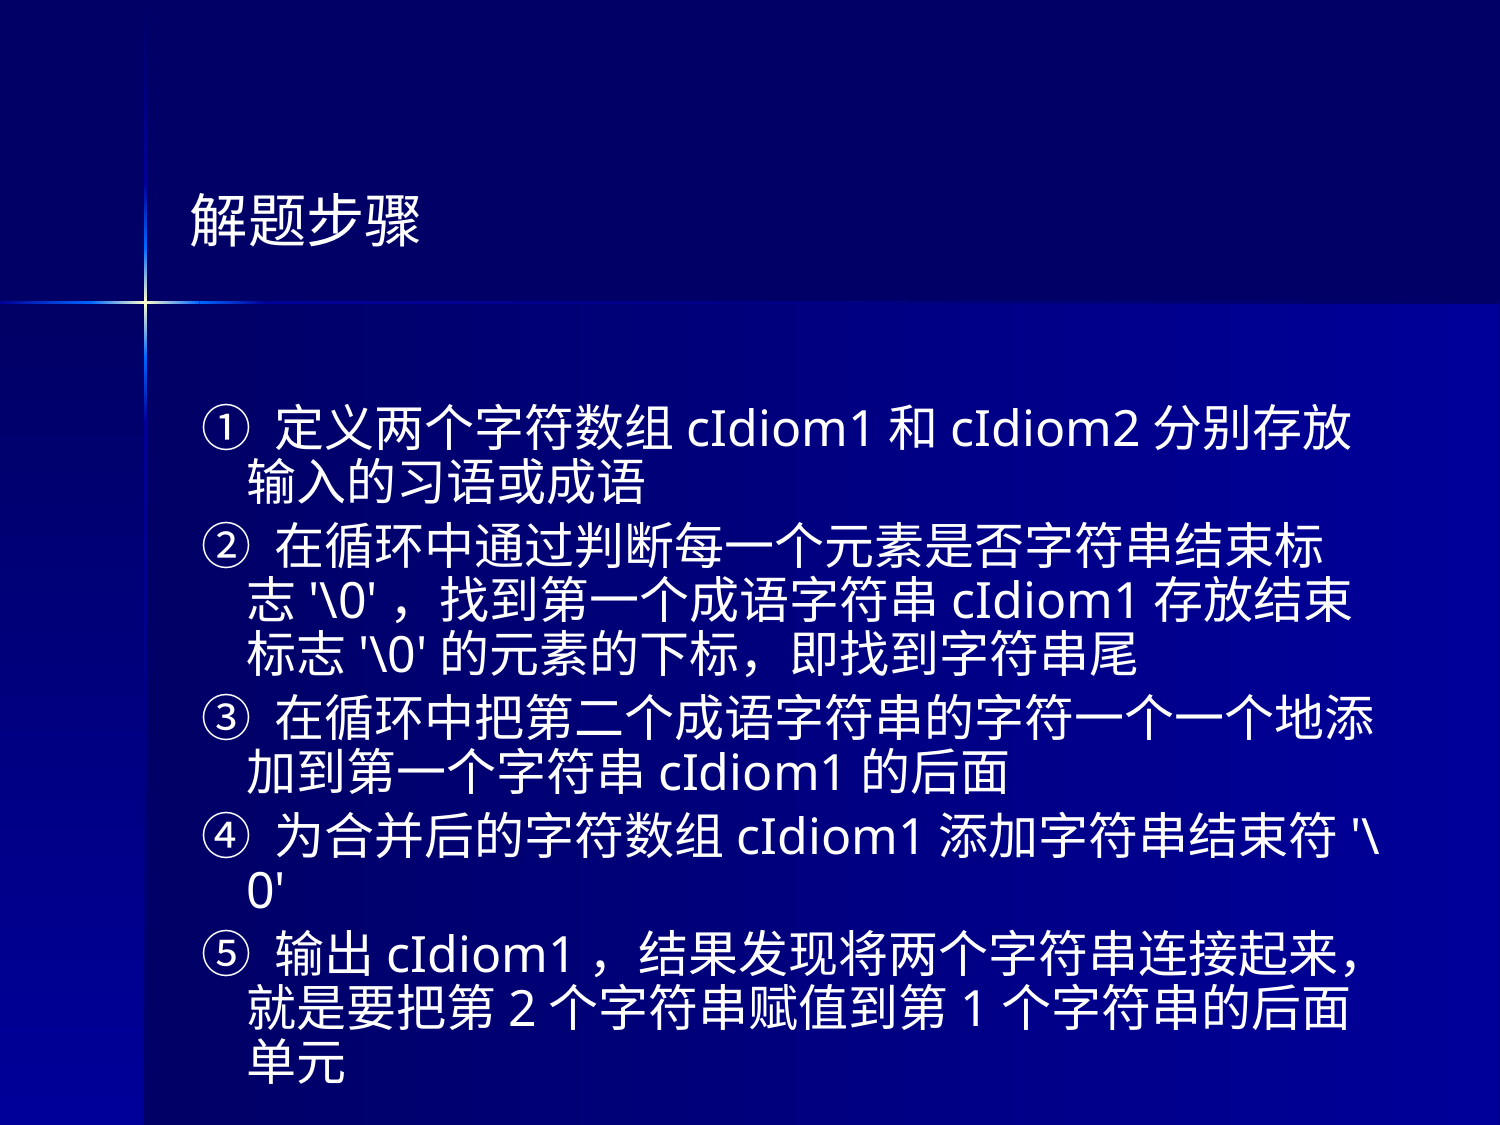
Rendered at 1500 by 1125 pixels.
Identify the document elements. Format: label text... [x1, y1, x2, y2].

list 解题步骤 ① 定义两个字符数组cIdiom1和cIdiom2分别存放输入的习语或成语 ② 在循环中通过判断每一个元素是否字符串结束标志'\0'，找到第一个成语字符串cIdiom1存放结束标志'\0'的元素的下标，即找到字符串尾 ③ 在循环中把第二个成语字符串的字符一个一个地添加到第一个字符串cIdiom1的后面 ④ 为合并后的字符数组cIdiom1添加字符串结束符'\0' ⑤ 输出cIdiom1，结果发现将两个字符串连接起来，就是要把第2个字符串赋值到第1个字符串的后面单元 [174, 184, 1413, 1083]
